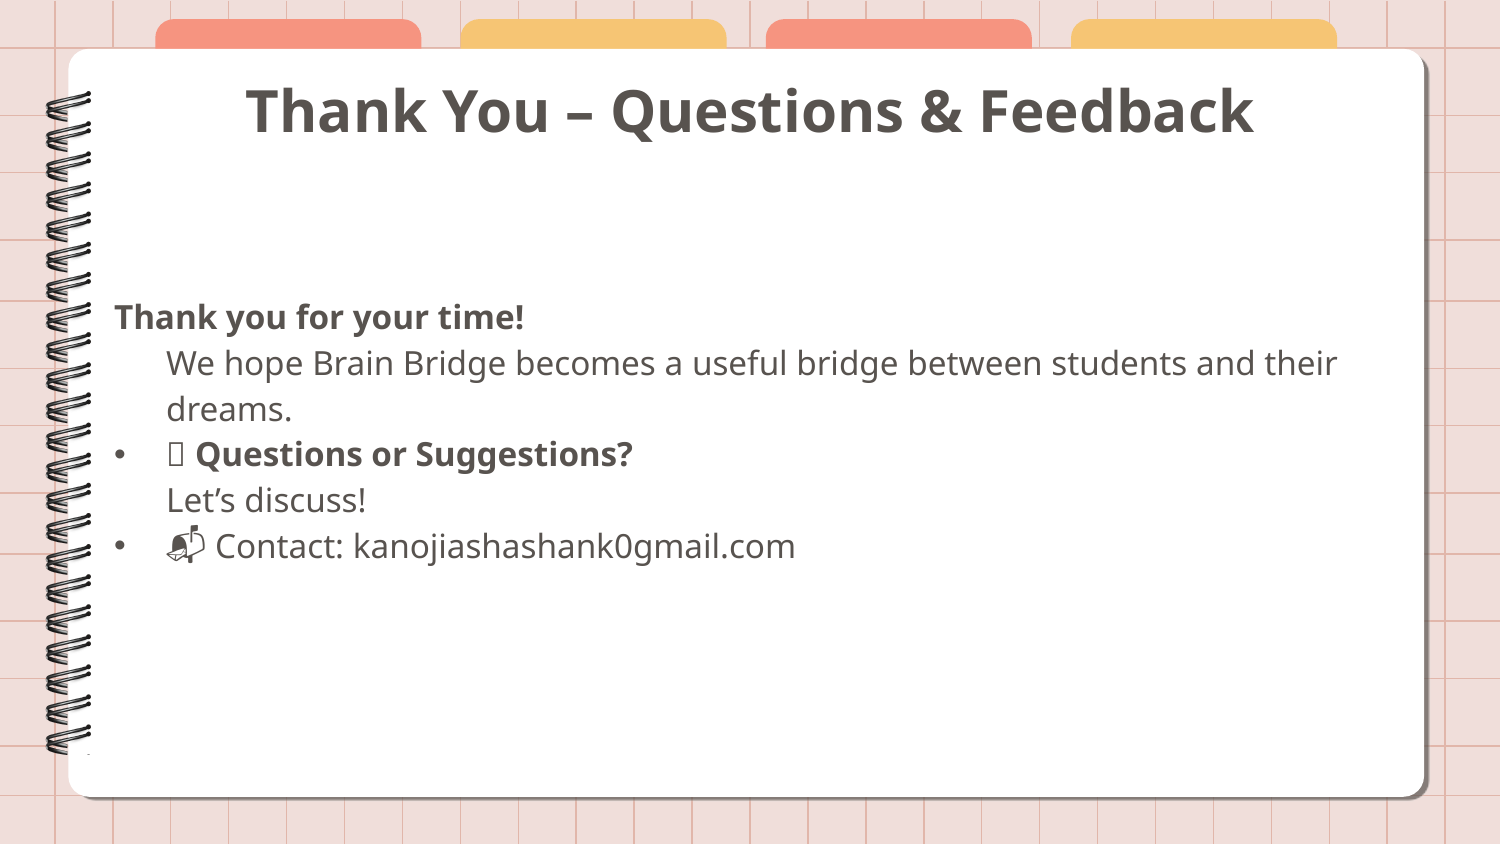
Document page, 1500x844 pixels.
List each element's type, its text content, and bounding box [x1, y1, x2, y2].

title Thank You – Questions & Feedback [228, 51, 1272, 159]
subtitle Thank you for your time! We hope Brain Bridge becomes a useful bridge between students and their dreams. 💬 Questions or Suggestions? Let’s discuss! 📬 Contact: kanojiashashank0gmail.com [76, 275, 1409, 779]
picture [45, 91, 92, 755]
